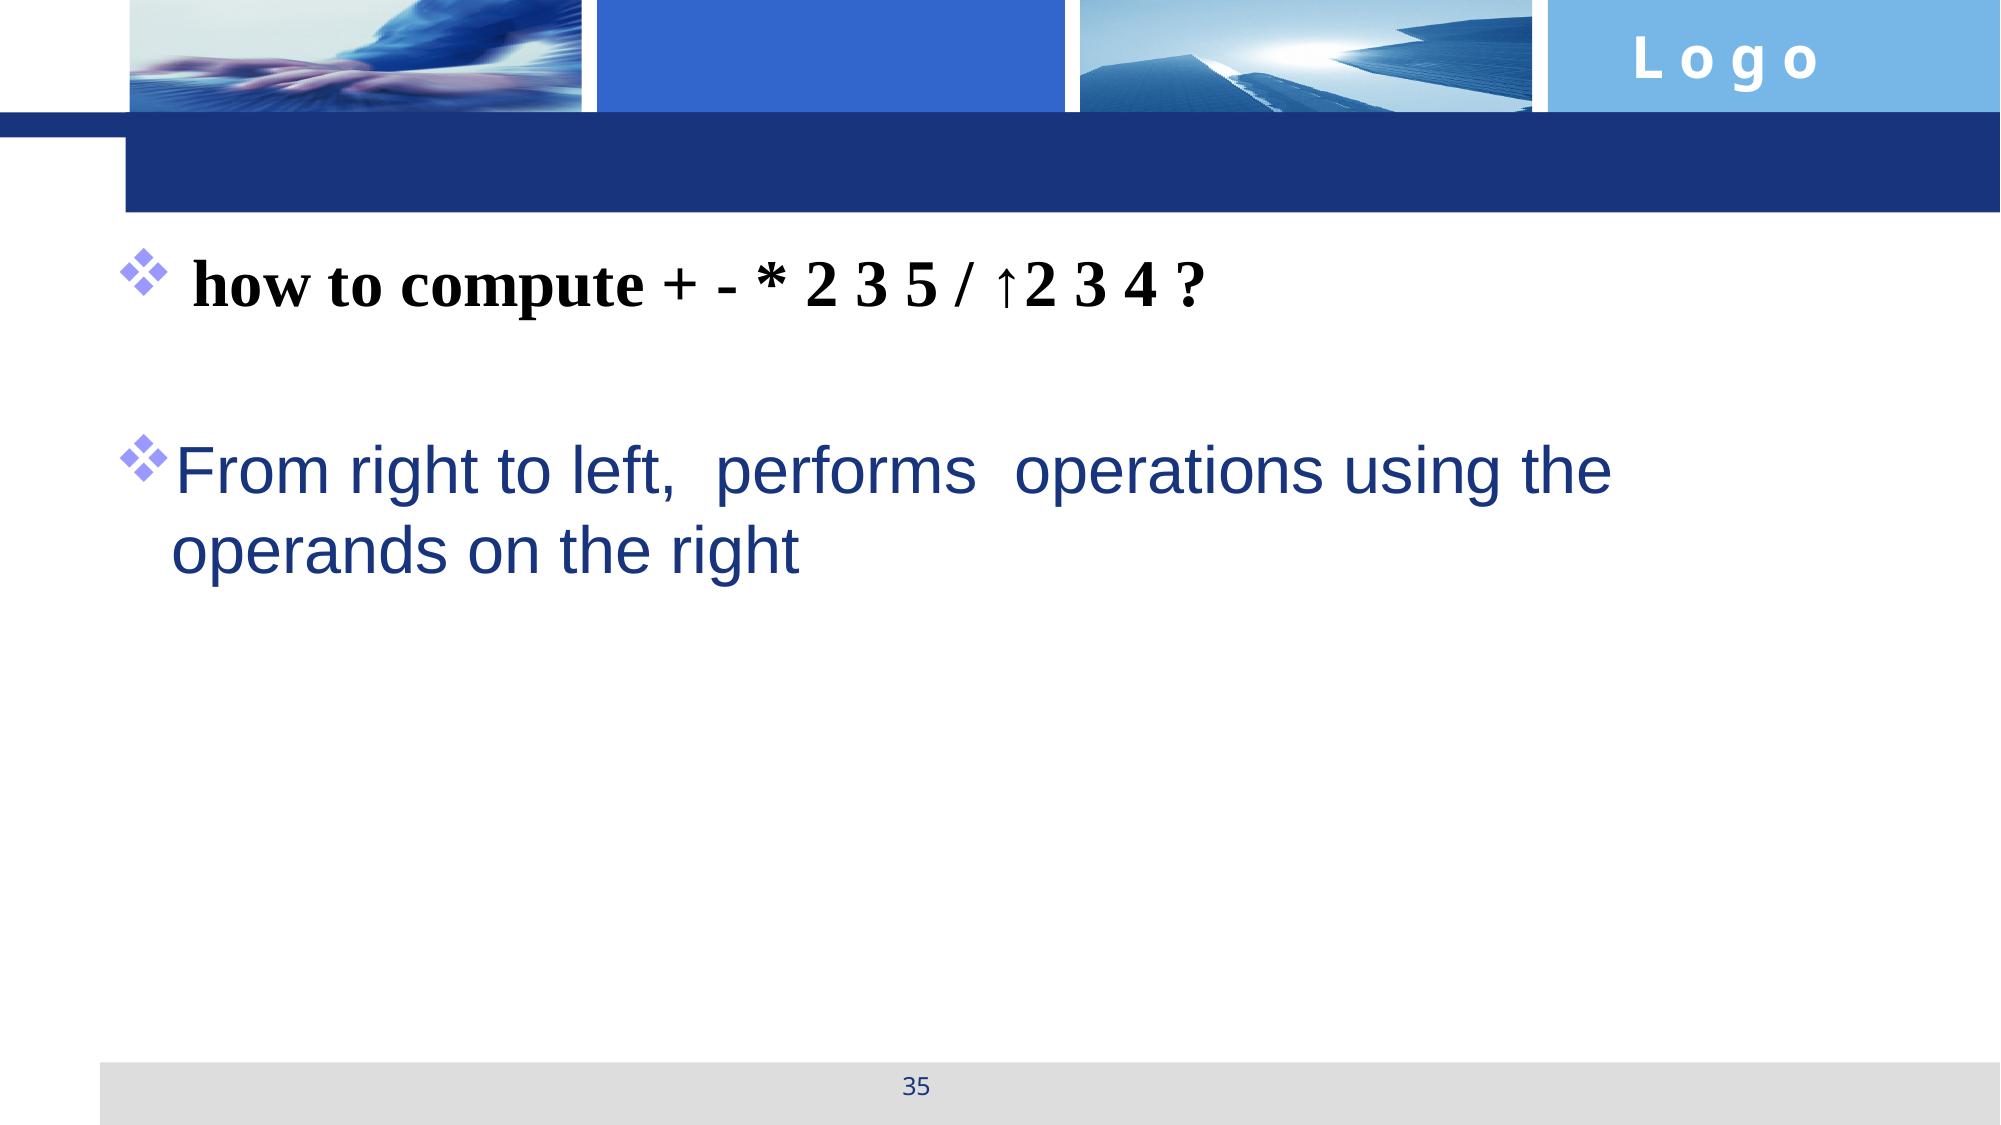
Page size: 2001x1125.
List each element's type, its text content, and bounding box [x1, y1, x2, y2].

picture [129, 0, 582, 112]
slide_number 35 [683, 1062, 1151, 1116]
list how to compute + - * 2 3 5 / ↑2 3 4 ? From right to left, performs operations using the operands on the right [99, 232, 1900, 1034]
picture [1080, 0, 1533, 112]
